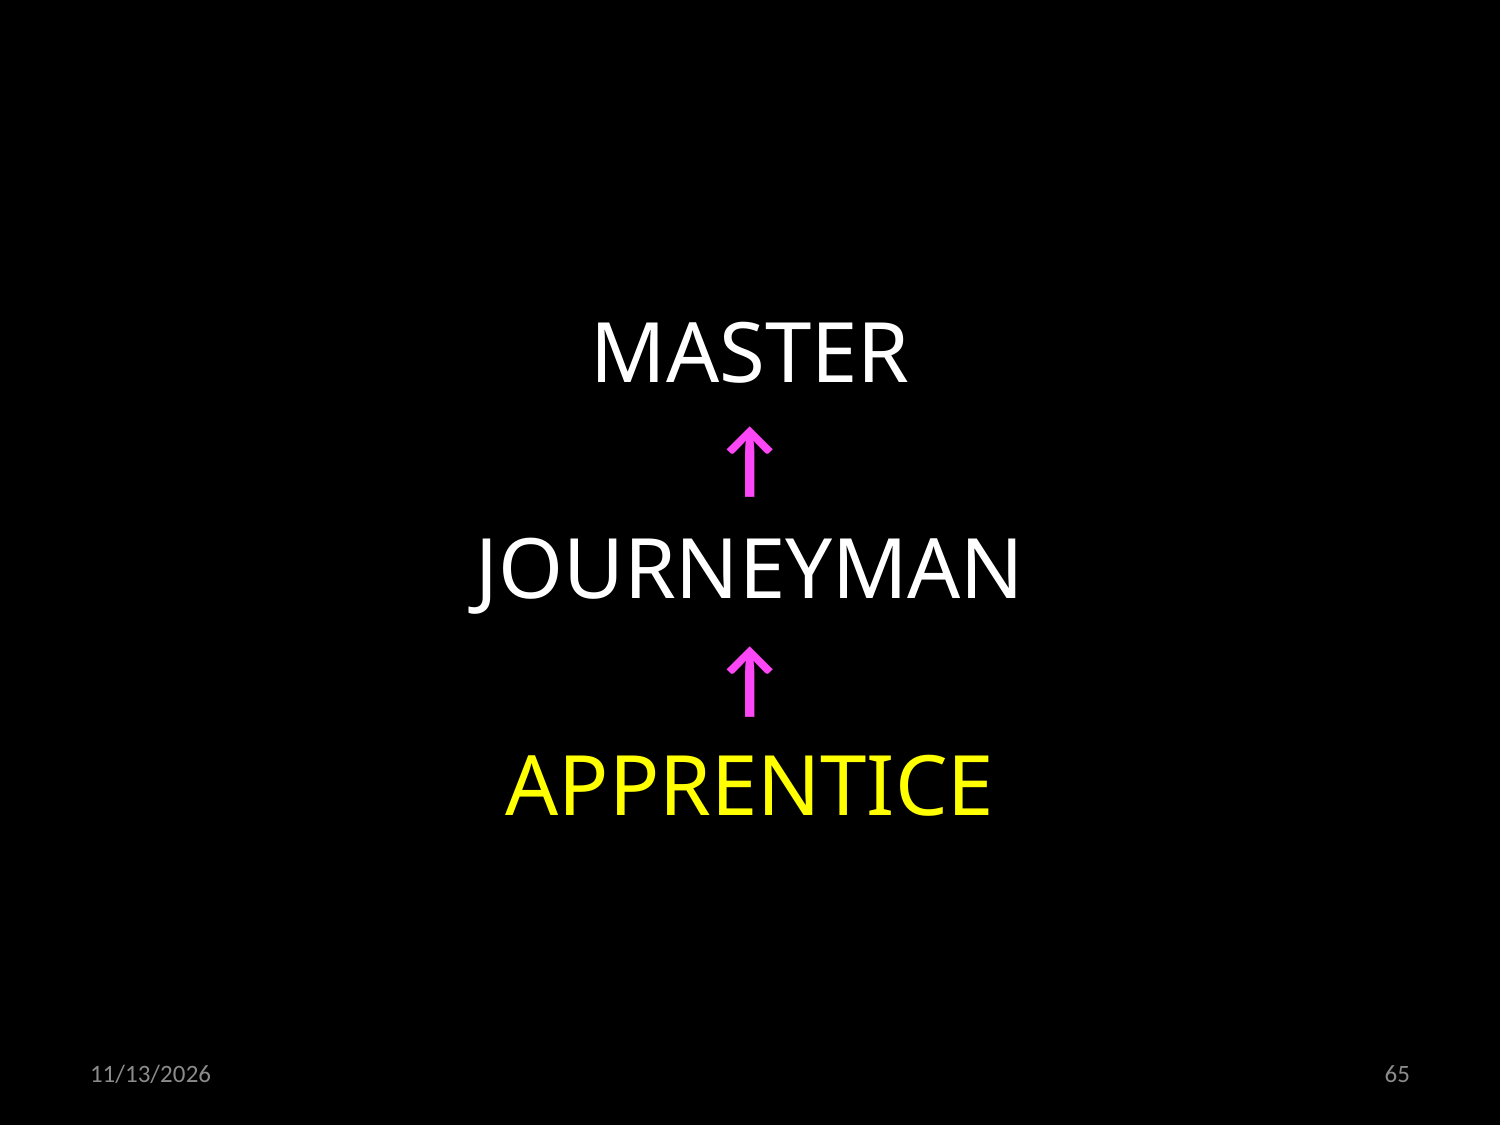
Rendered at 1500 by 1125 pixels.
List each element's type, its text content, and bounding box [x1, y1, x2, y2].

text_box ↑ [0, 618, 1500, 720]
text_box MASTER JOURNEYMAN APPRENTICE [0, 291, 1500, 393]
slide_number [75, 1042, 425, 1103]
slide_number 65 [1074, 1042, 1425, 1103]
text_box ↑ [0, 397, 1500, 499]
